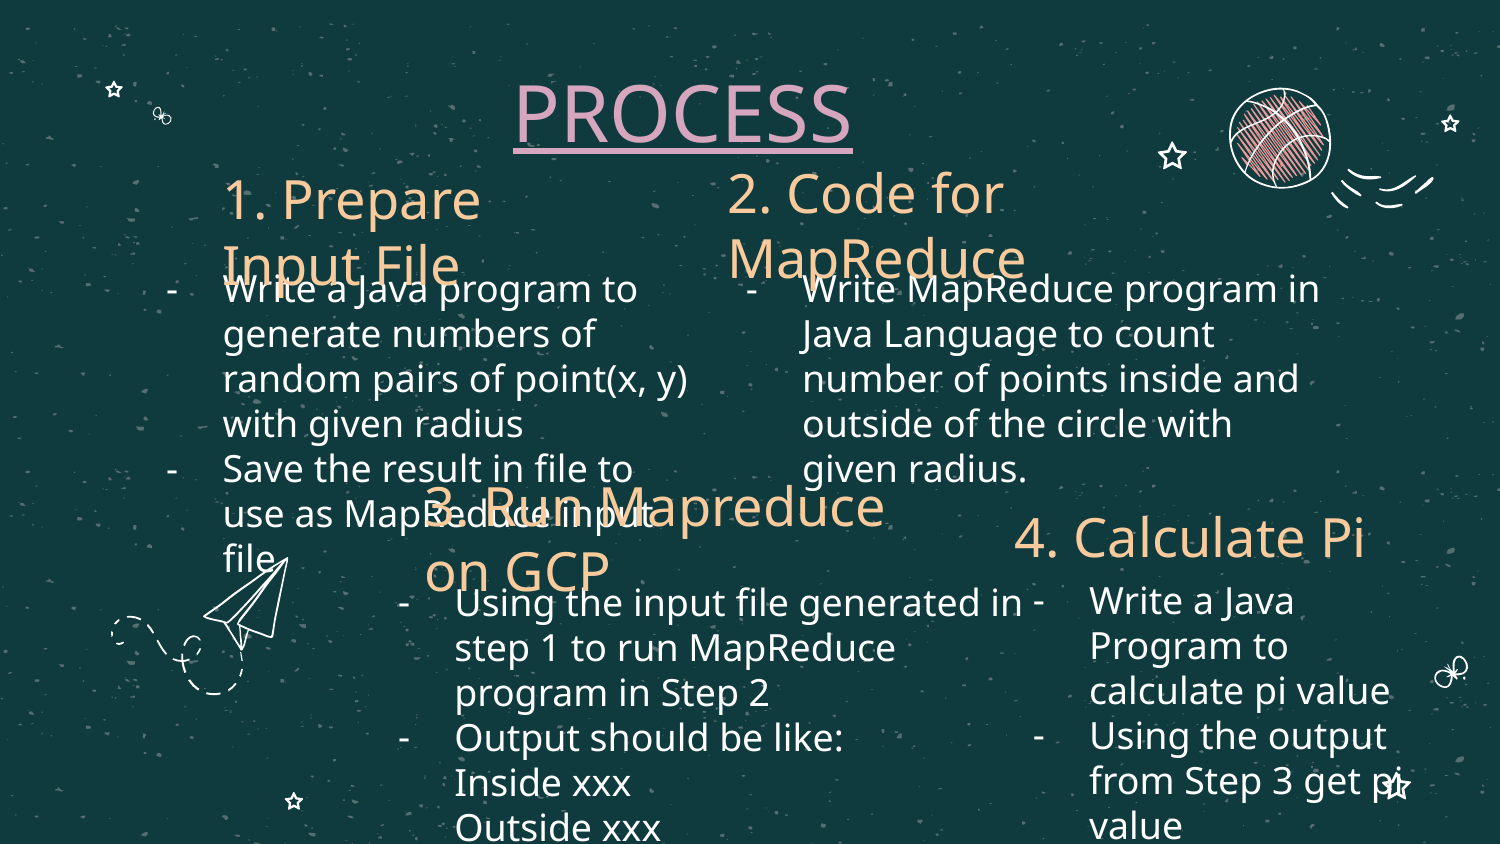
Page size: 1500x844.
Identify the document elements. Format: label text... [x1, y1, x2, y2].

subtitle Using the input file generated in step 1 to run MapReduce program in Step 2 Output should be like: Inside xxx Outside xxx [379, 578, 1029, 828]
picture [0, 0, 1500, 844]
title 4. Calculate Pi [1014, 501, 1427, 571]
title 1. Prepare Input File [147, 196, 560, 266]
title 3. Run Mapreduce on GCP [424, 503, 937, 573]
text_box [151, 106, 173, 125]
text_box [1432, 655, 1471, 689]
title PROCESS [476, 56, 889, 172]
subtitle Write a Java Program to calculate pi value Using the output from Step 3 get pi value [1014, 576, 1427, 659]
subtitle Write MapReduce program in Java Language to count number of points inside and outside of the circle with given radius. [727, 265, 1332, 447]
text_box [110, 556, 289, 696]
title 2. Code for MapReduce [727, 189, 1140, 260]
subtitle Write a Java program to generate numbers of random pairs of point(x, y) with given radius Save the result in file to use as MapReduce input file [147, 265, 705, 386]
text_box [1228, 87, 1435, 209]
